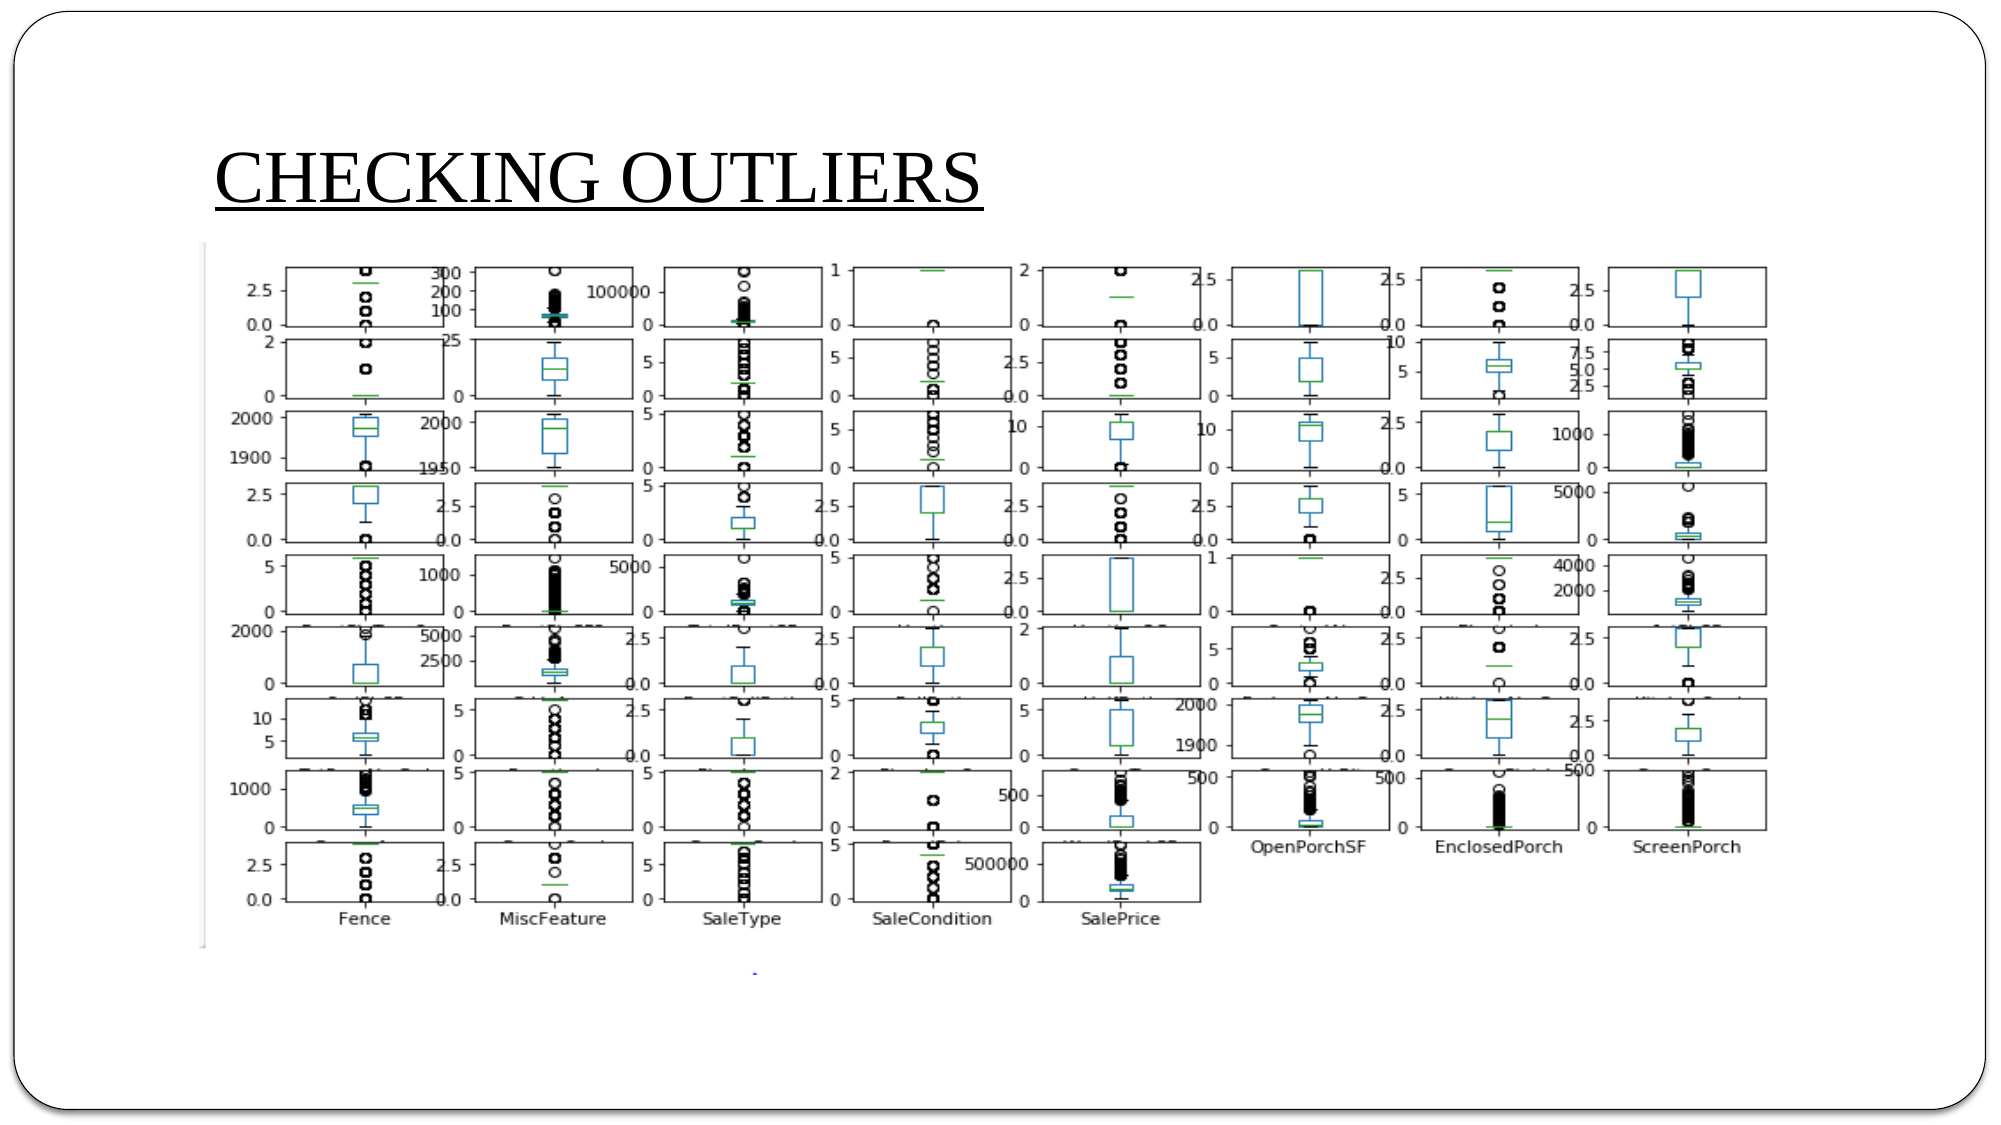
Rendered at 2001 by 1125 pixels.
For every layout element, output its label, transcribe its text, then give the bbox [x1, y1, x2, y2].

picture [198, 241, 1779, 976]
title CHECKING OUTLIERS [200, 45, 1900, 233]
